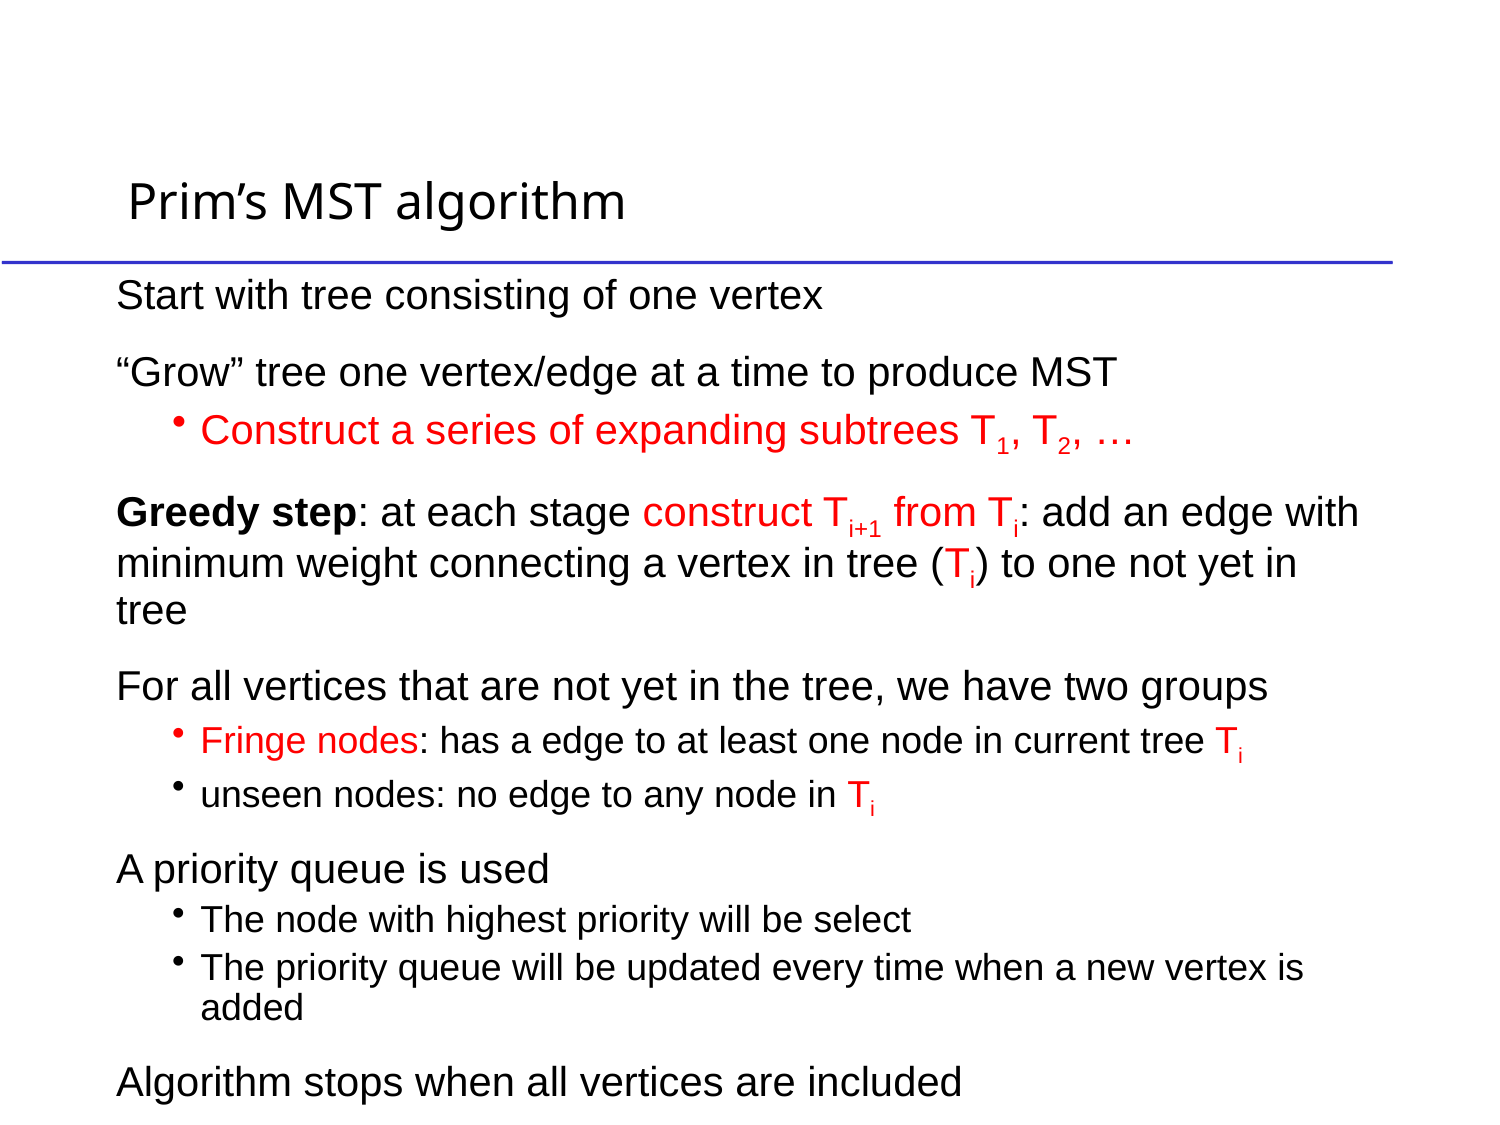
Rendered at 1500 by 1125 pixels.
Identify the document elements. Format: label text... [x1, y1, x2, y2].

title Prim’s MST algorithm [112, 99, 1388, 238]
list Start with tree consisting of one vertex “Grow” tree one vertex/edge at a time to produce MST Construct a series of expanding subtrees T1, T2, … Greedy step: at each stage construct Ti+1 from Ti: add an edge with minimum weight connecting a vertex in tree (Ti) to one not yet in tree For all vertices that are not yet in the tree, we have two groups Fringe nodes: has a edge to at least one node in current tree Ti unseen nodes: no edge to any node in Ti A priority queue is used The node with highest priority will be select The priority queue will be updated every time when a new vertex is added Algorithm stops when all vertices are included [101, 266, 1376, 1017]
